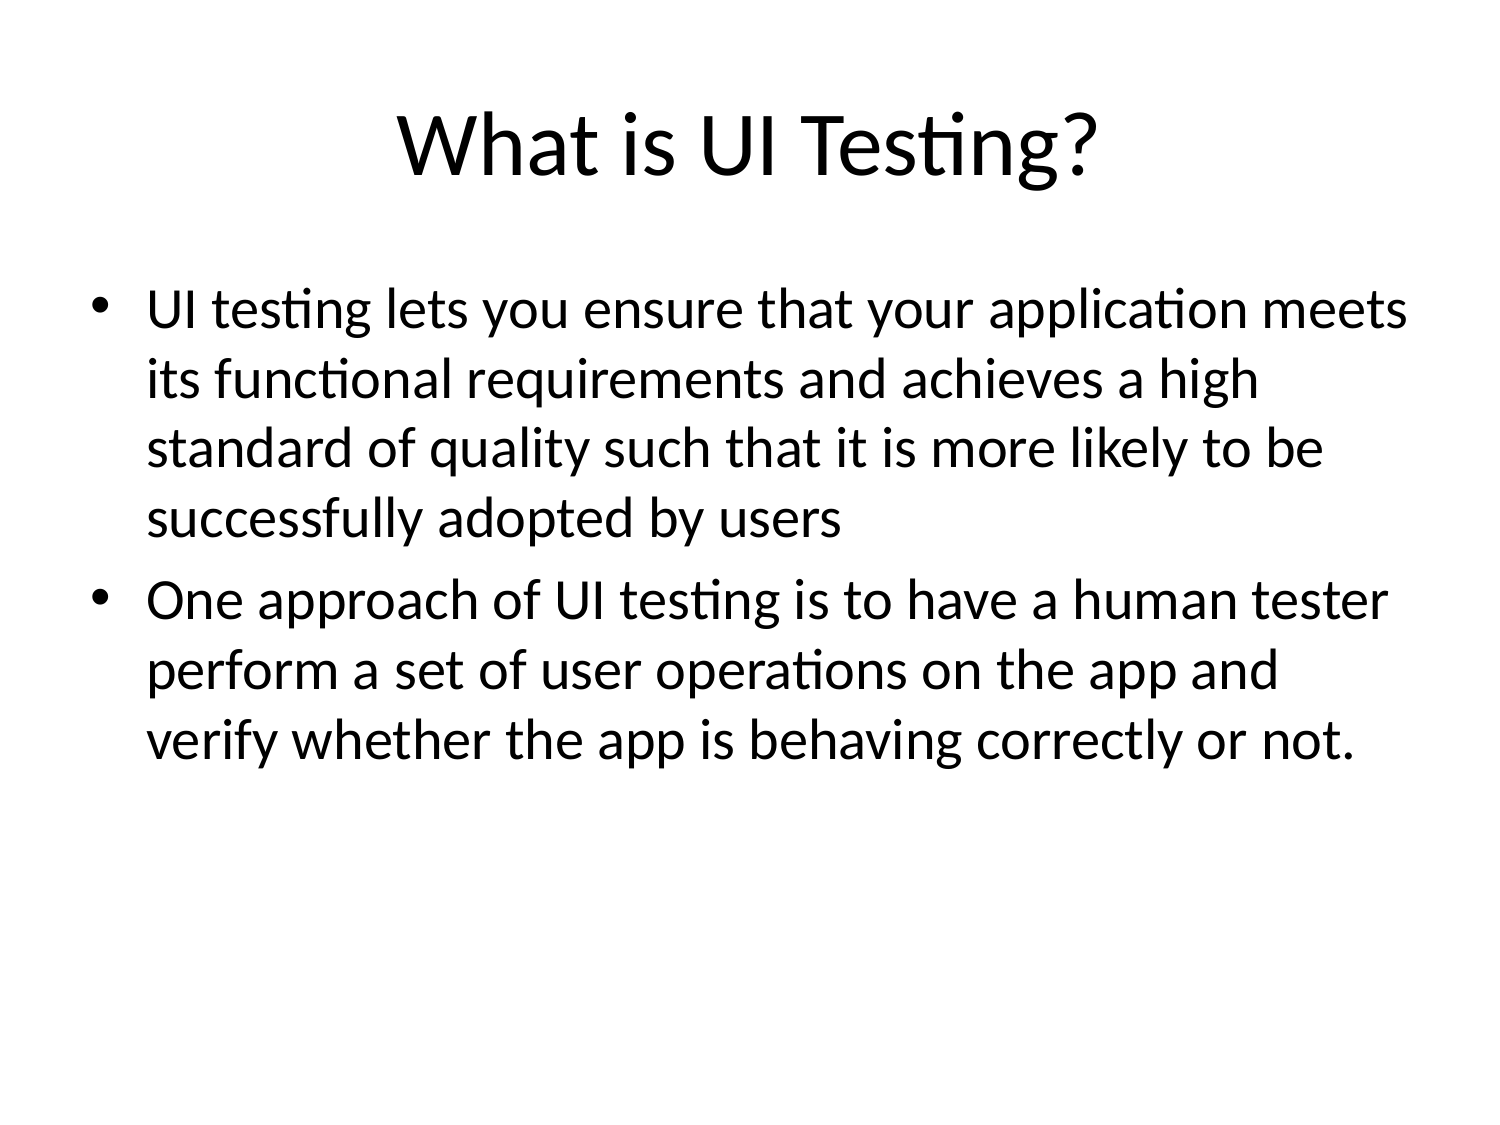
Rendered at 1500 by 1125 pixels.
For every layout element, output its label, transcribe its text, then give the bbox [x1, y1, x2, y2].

title What is UI Testing? [75, 45, 1425, 233]
list UI testing lets you ensure that your application meets its functional requirements and achieves a high standard of quality such that it is more likely to be successfully adopted by users One approach of UI testing is to have a human tester perform a set of user operations on the app and verify whether the app is behaving correctly or not. [75, 262, 1425, 1005]
